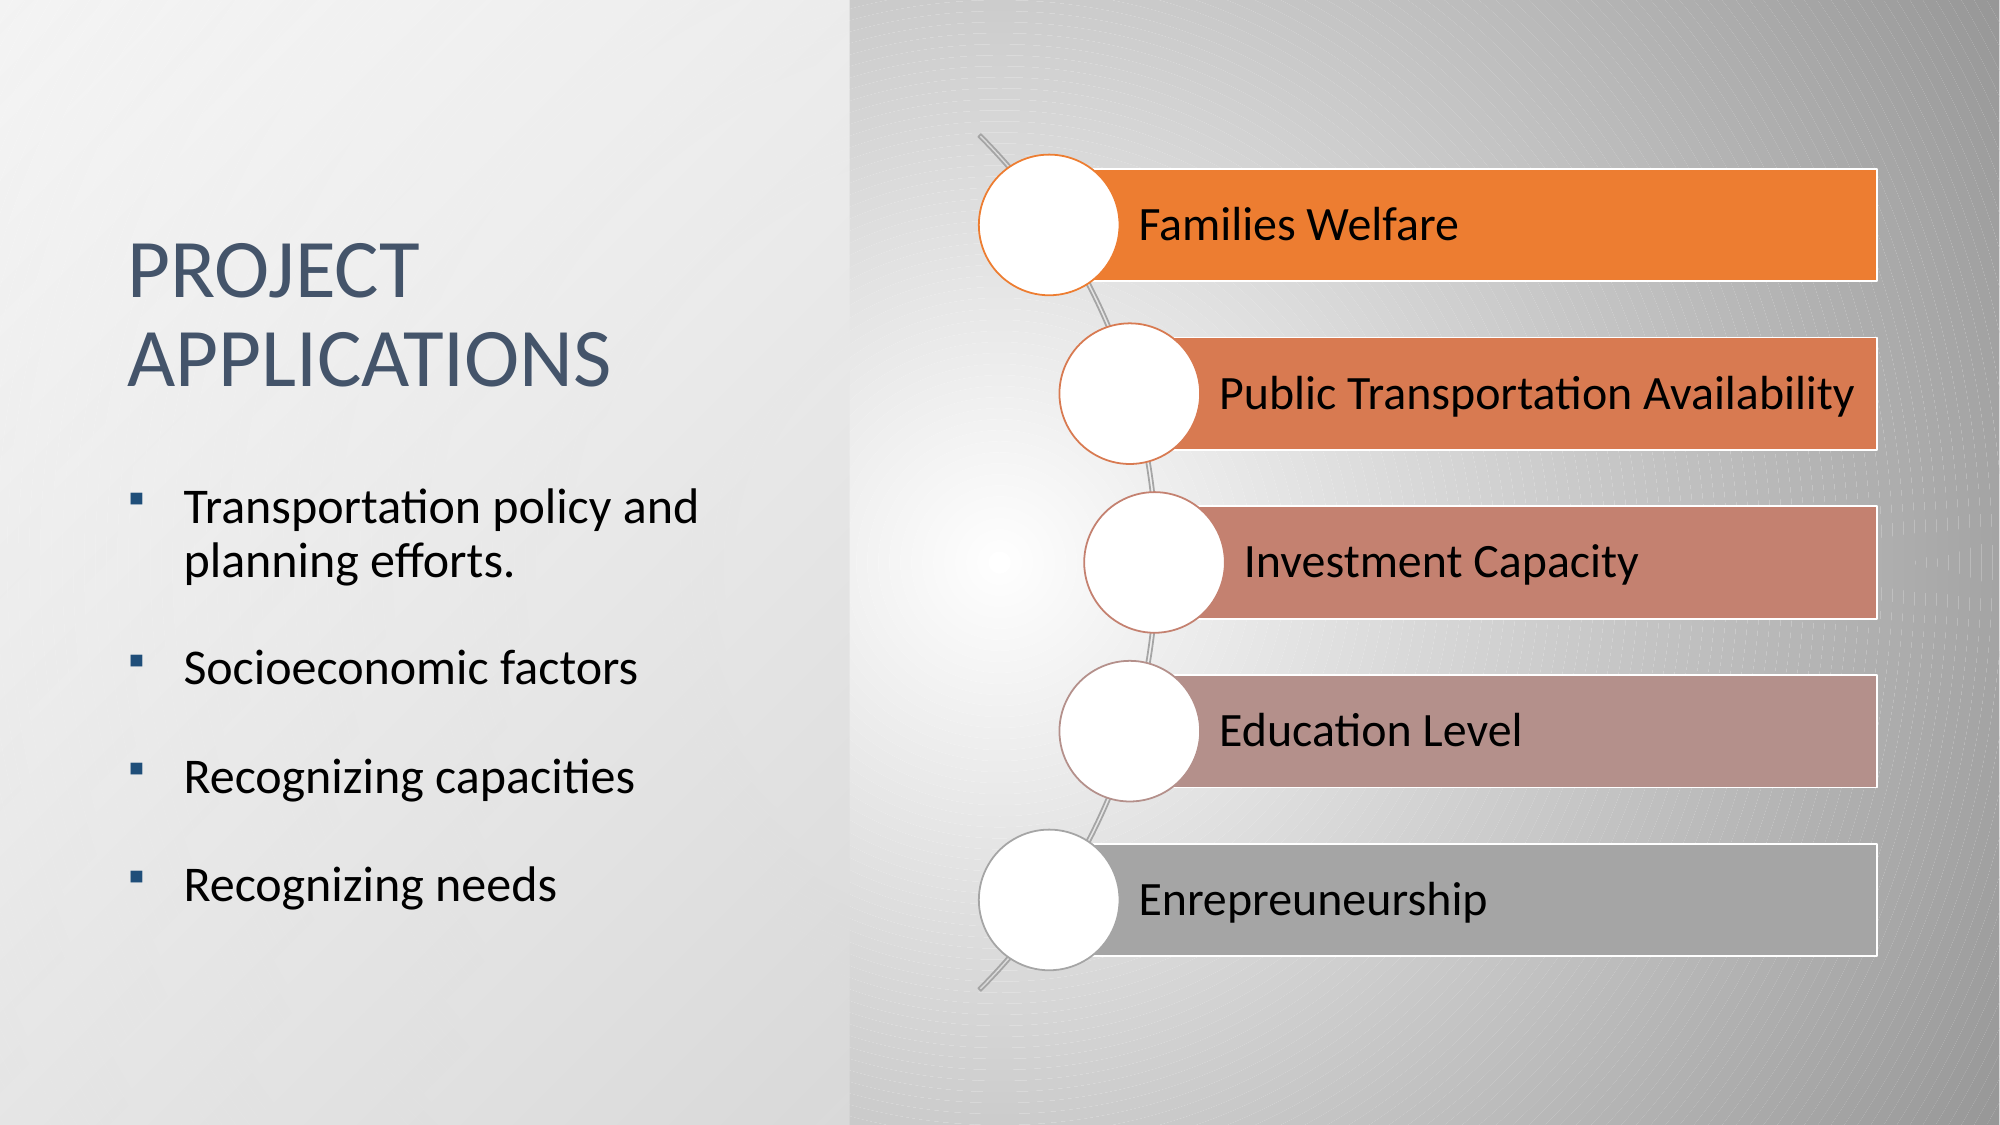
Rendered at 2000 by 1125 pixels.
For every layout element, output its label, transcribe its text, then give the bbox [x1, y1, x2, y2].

list Transportation policy and planning efforts. Socioeconomic factors Recognizing capacities Recognizing needs [112, 412, 813, 1013]
title Project Applications [112, 112, 750, 412]
picture [964, 112, 1890, 1013]
